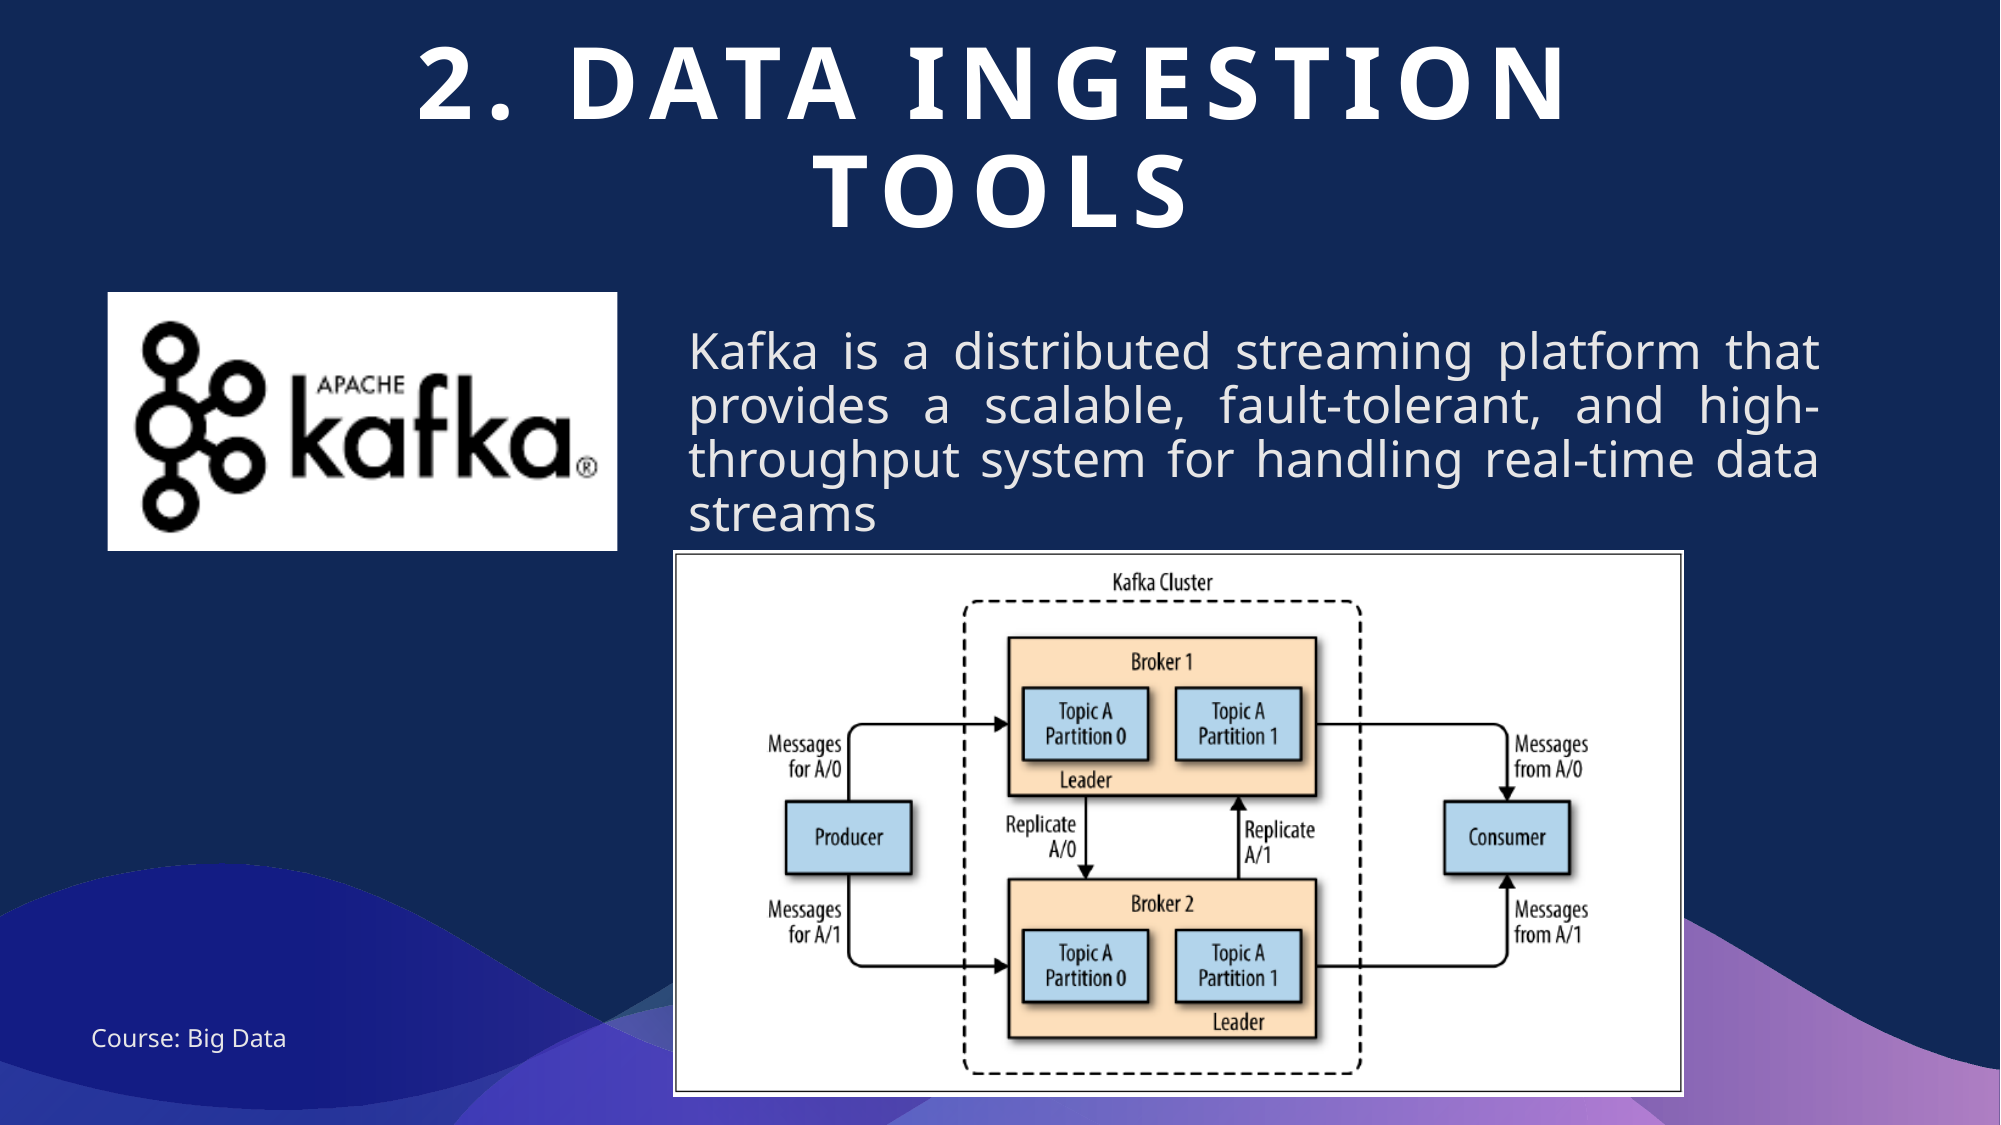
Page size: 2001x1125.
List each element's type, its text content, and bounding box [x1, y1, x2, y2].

subtitle Kafka is a distributed streaming platform that provides a scalable, fault-tolerant, and high-throughput system for handling real-time data streams [673, 319, 1836, 551]
text_box Course: Big Data [76, 1015, 459, 1061]
picture [673, 550, 1684, 1097]
picture [107, 292, 618, 551]
title 2. Data Ingestion Tools [249, 81, 1750, 257]
